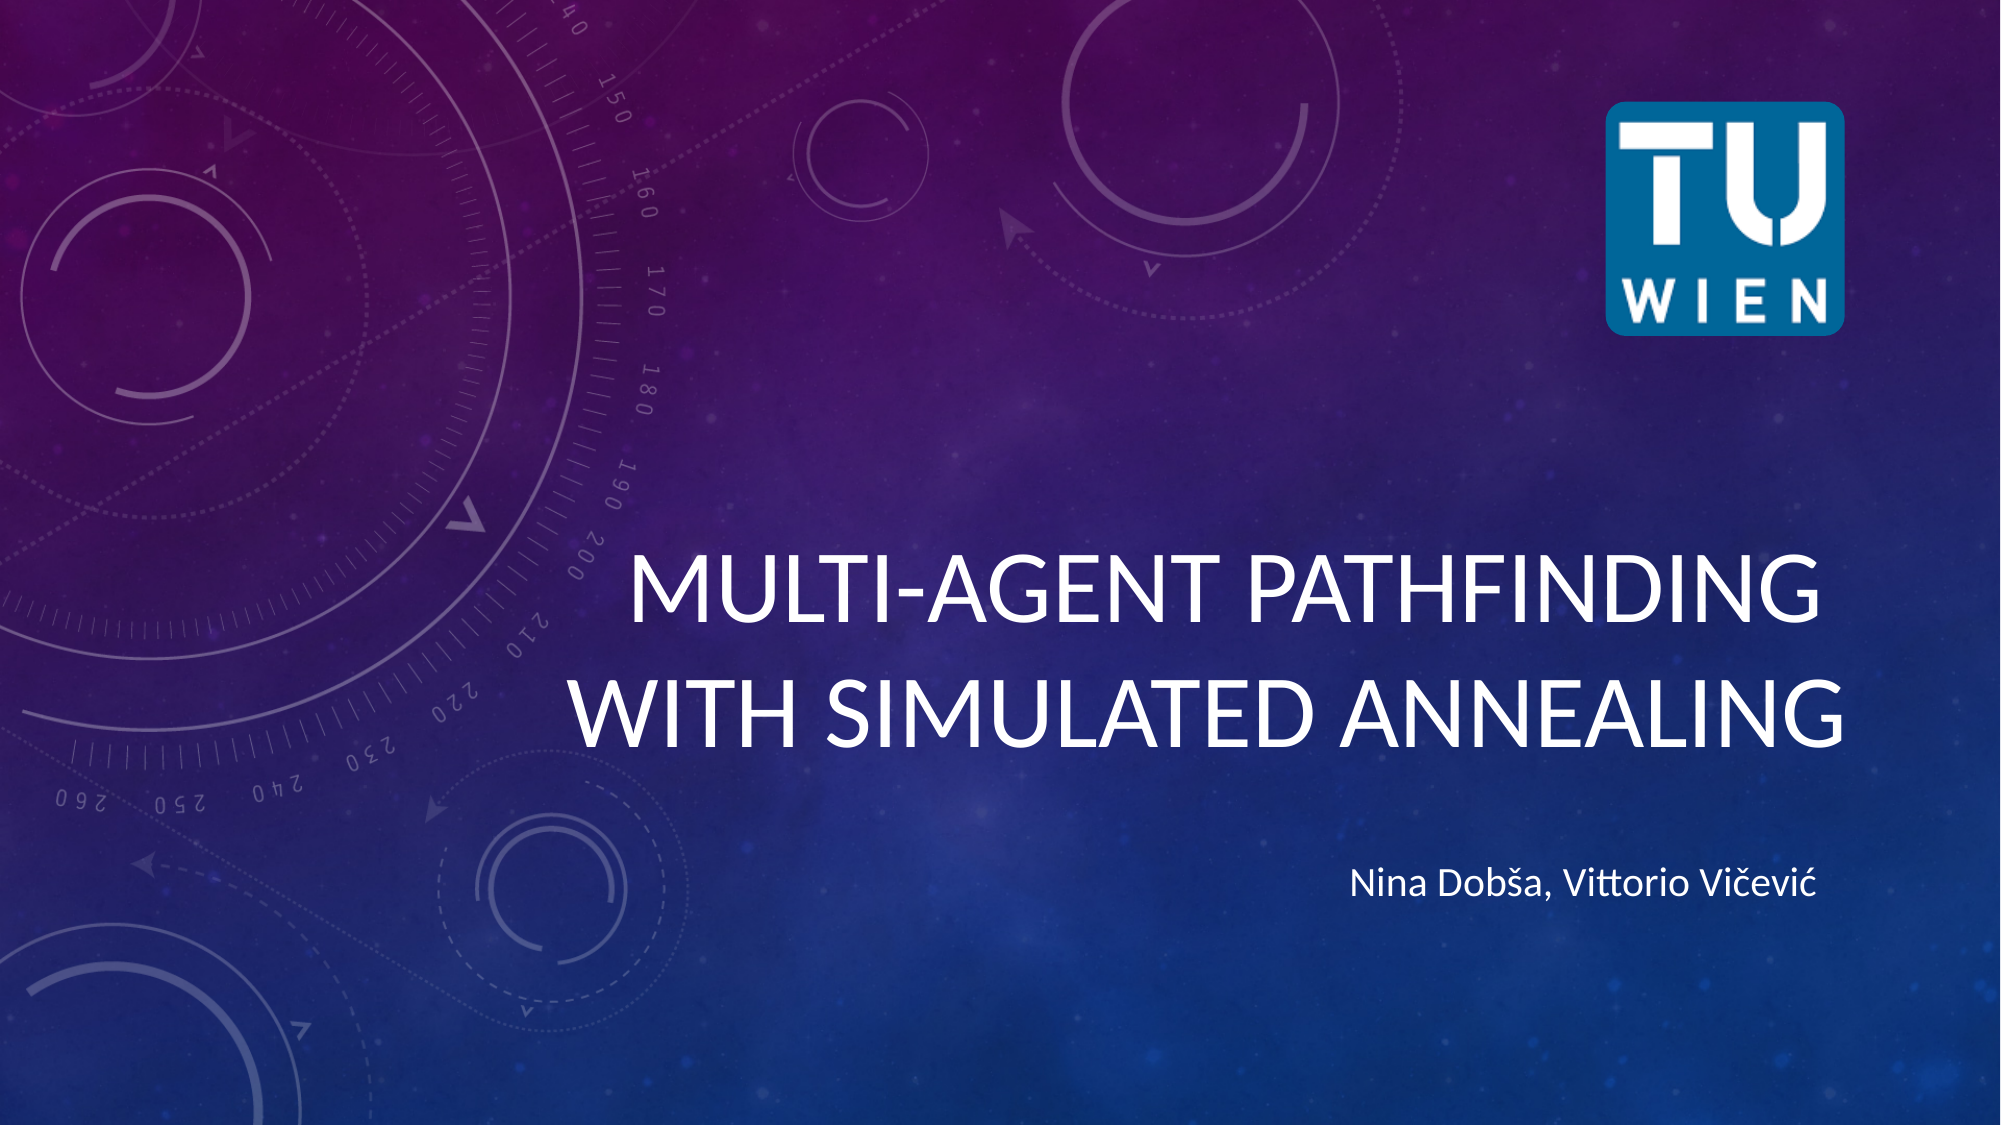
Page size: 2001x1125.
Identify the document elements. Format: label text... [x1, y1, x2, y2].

subtitle Nina Dobša, Vittorio Vičević [661, 847, 1842, 1079]
picture [0, 0, 2001, 1125]
title Multi-agent pathfinding WITH SIMULATED ANNEALING [457, 446, 1864, 776]
